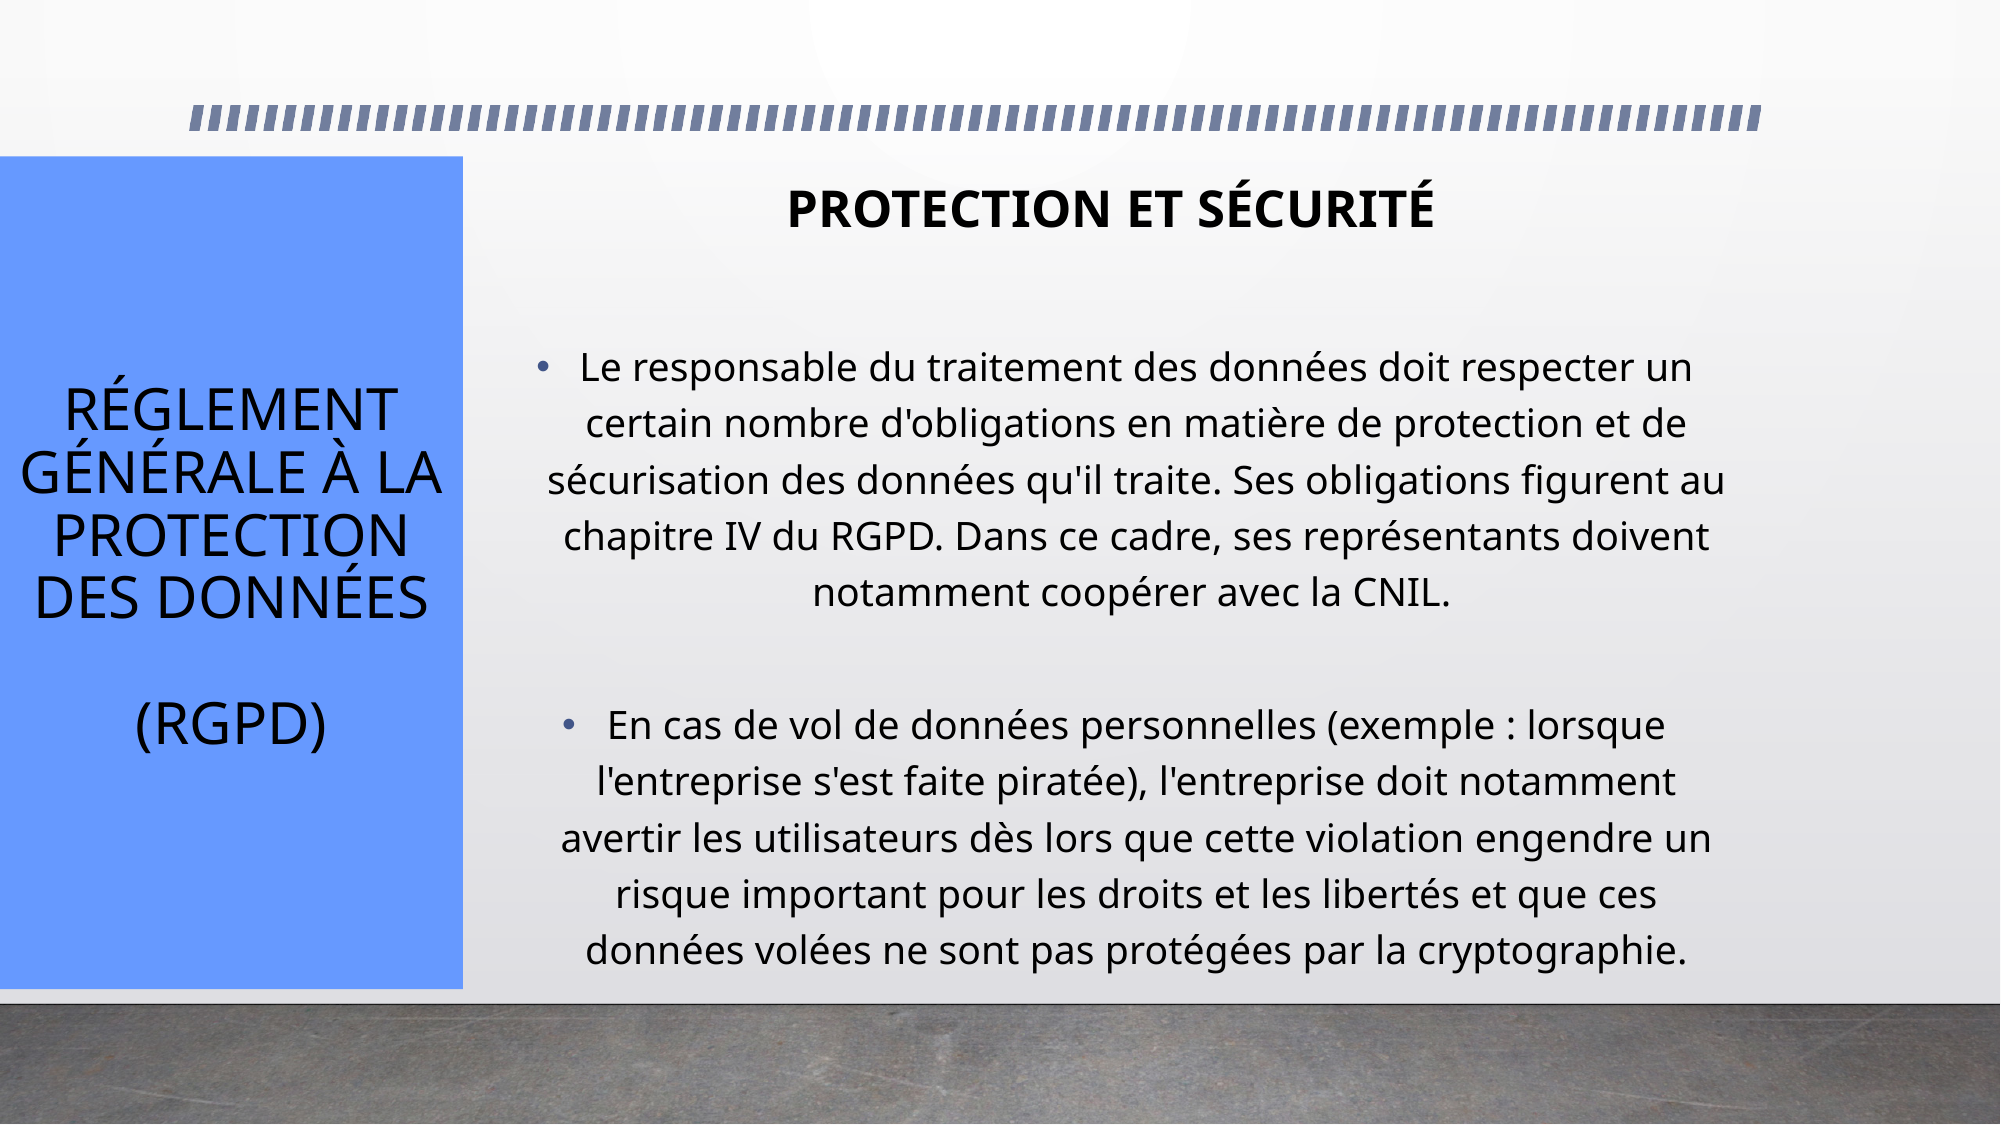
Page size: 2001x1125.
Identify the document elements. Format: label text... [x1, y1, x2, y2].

list PROTECTION ET SÉCURITÉ Le responsable du traitement des données doit respecter un certain nombre d'obligations en matière de protection et de sécurisation des données qu'il traite. Ses obligations figurent au chapitre IV du RGPD. Dans ce cadre, ses représentants doivent notamment coopérer avec la CNIL. En cas de vol de données personnelles (exemple : lorsque l'entreprise s'est faite piratée), l'entreprise doit notamment avertir les utilisateurs dès lors que cette violation engendre un risque important pour les droits et les libertés et que ces données volées ne sont pas protégées par la cryptographie. [480, 156, 1757, 990]
title RÉGLEMENT GÉNÉRALE À LA PROTECTION DES DONNÉES (RGPD) [0, 156, 463, 990]
picture [0, 1004, 2000, 1124]
